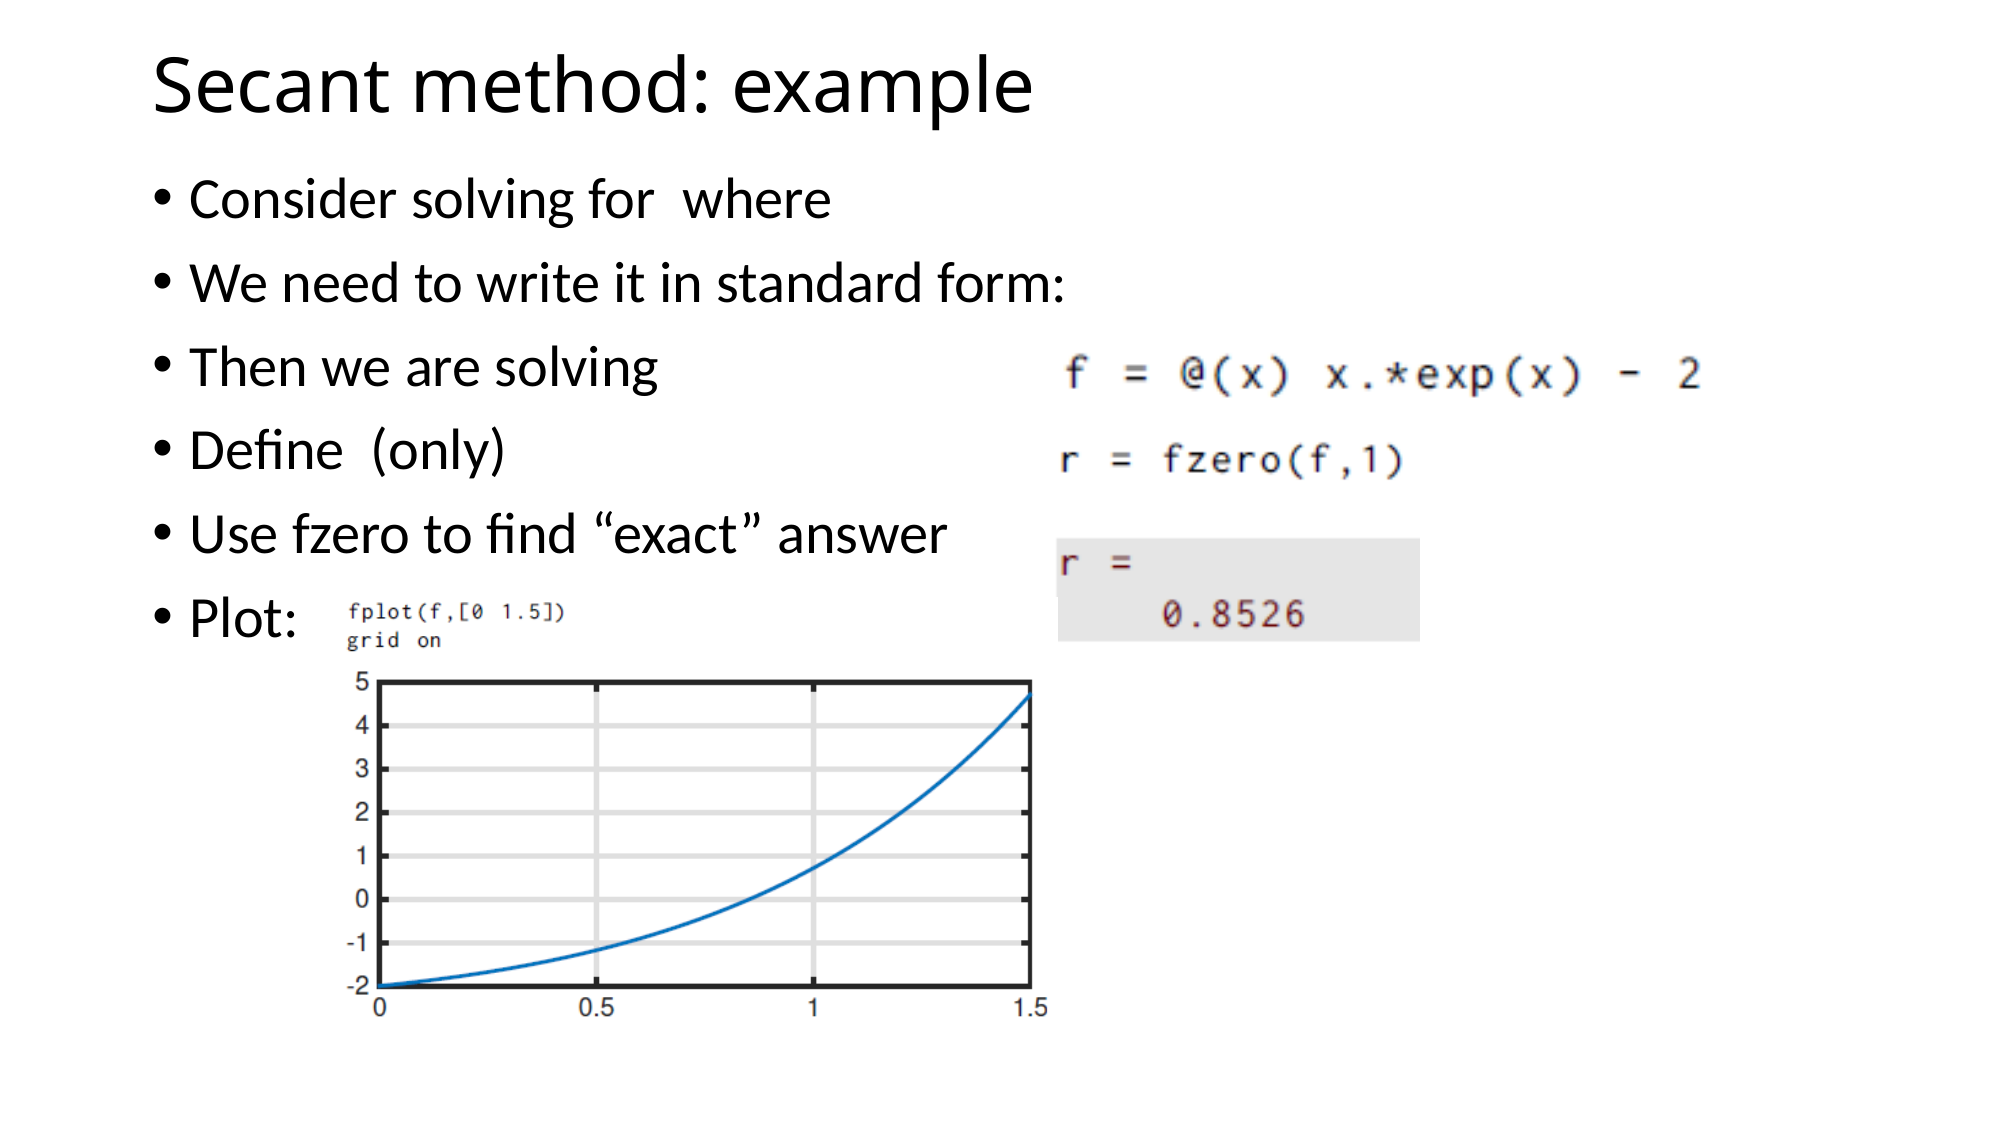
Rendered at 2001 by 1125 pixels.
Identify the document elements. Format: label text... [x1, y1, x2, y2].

title Secant method: example [137, 38, 1857, 137]
picture [1045, 326, 1709, 413]
picture [328, 431, 1420, 1030]
